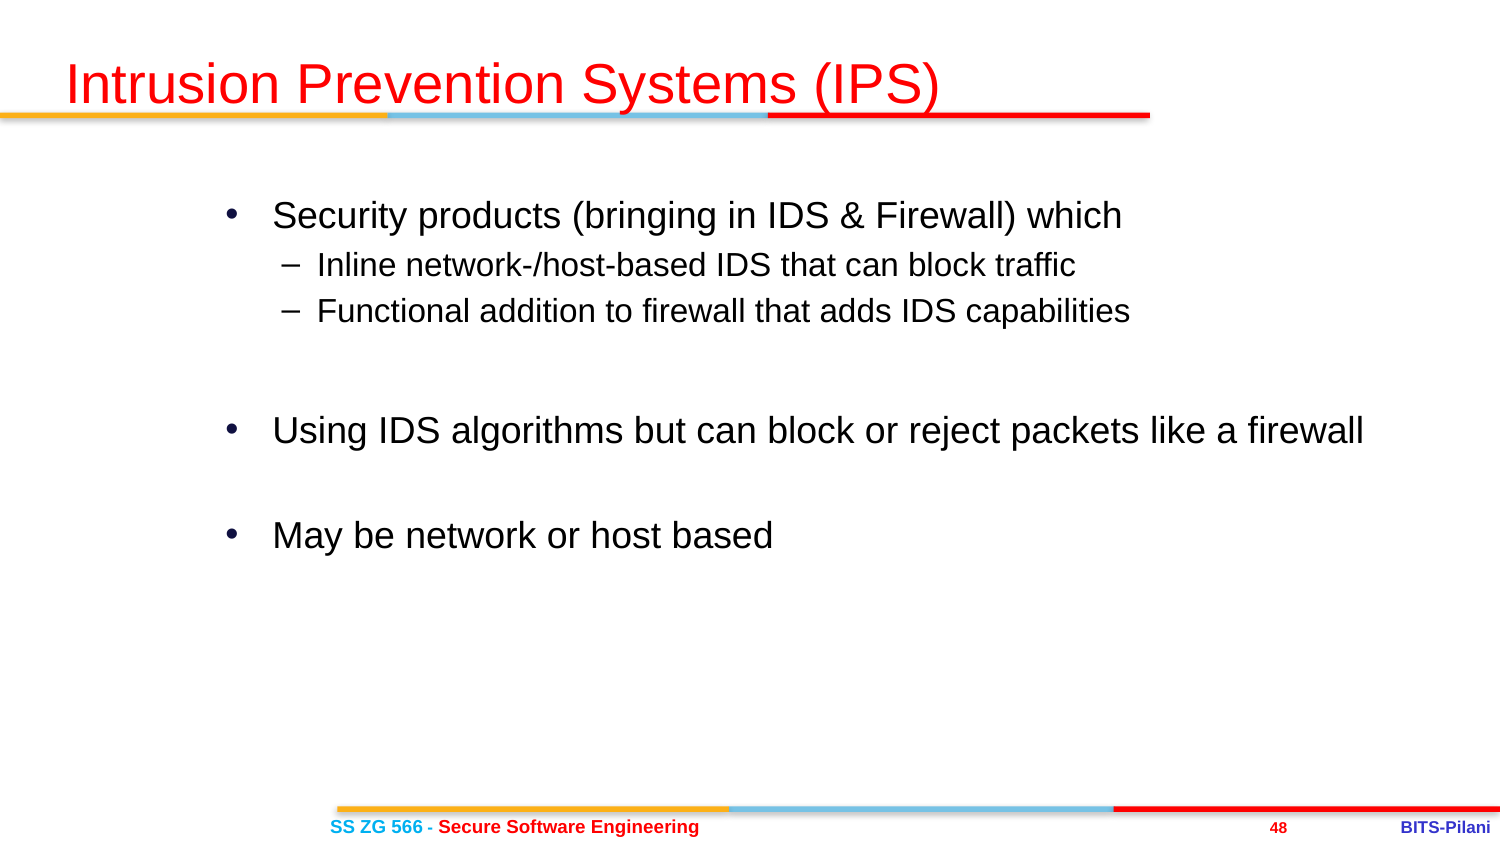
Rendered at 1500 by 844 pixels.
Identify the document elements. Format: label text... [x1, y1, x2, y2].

list Security products (bringing in IDS & Firewall) which Inline network-/host-based IDS that can block traffic Functional addition to firewall that adds IDS capabilities Using IDS algorithms but can block or reject packets like a firewall May be network or host based [210, 183, 1400, 741]
list Intrusion Prevention Systems (IPS) [50, 35, 1095, 139]
